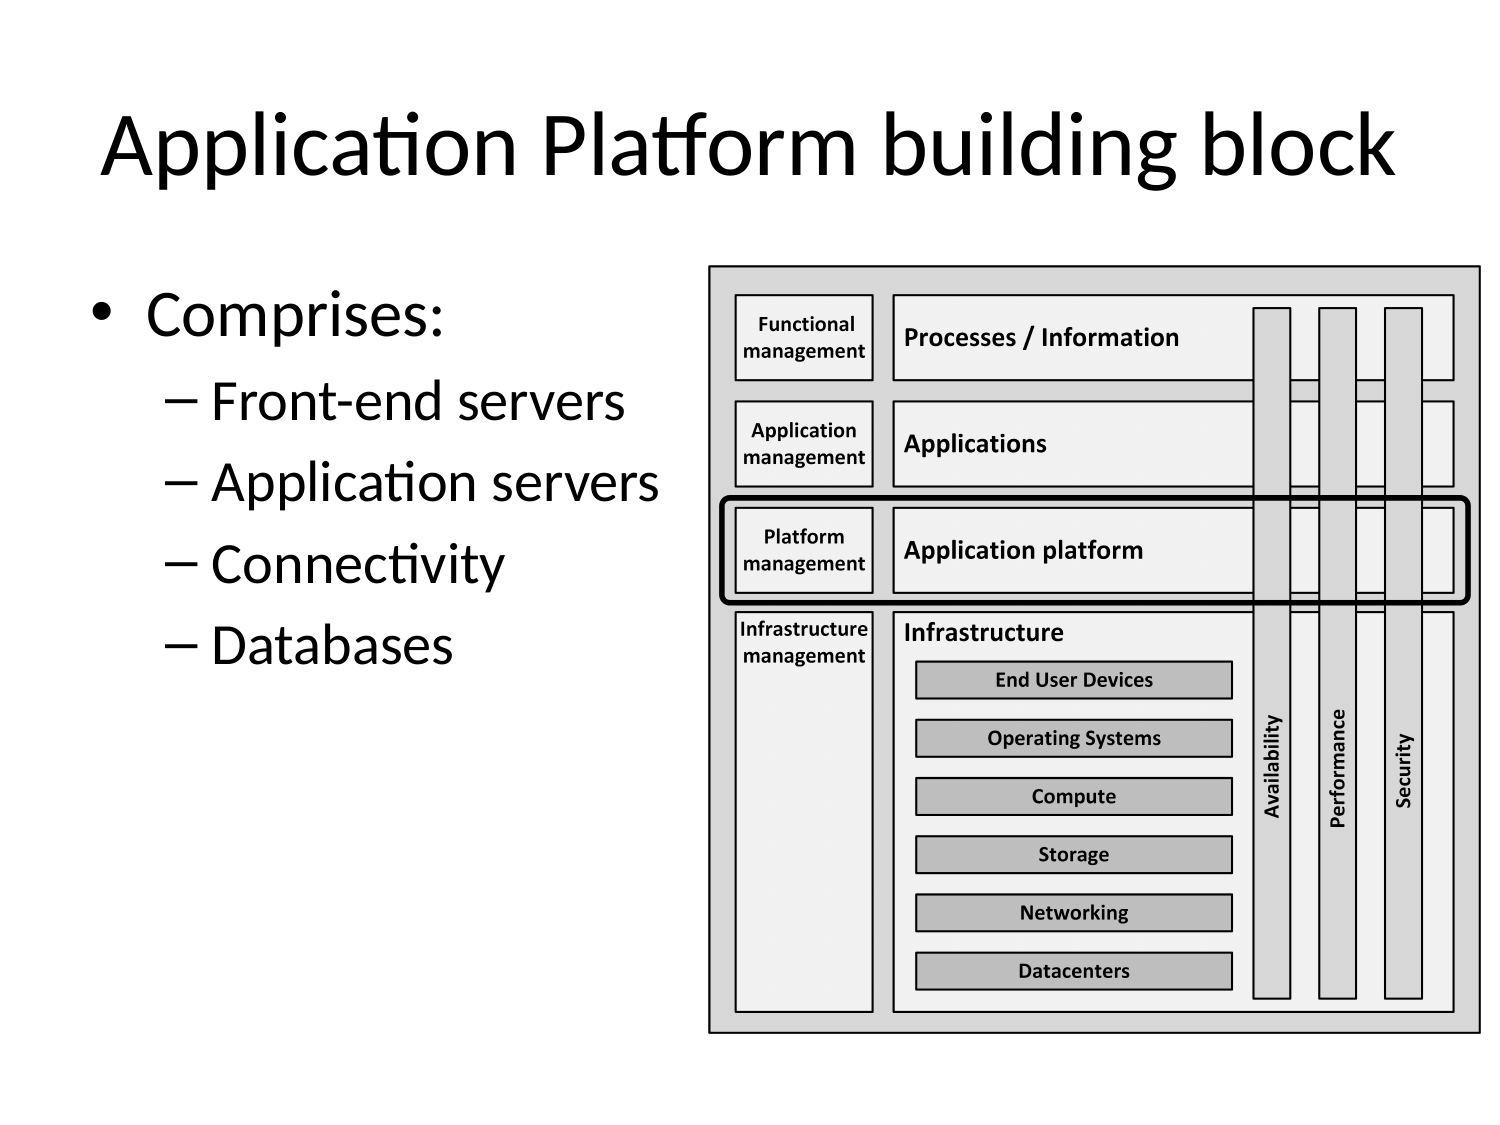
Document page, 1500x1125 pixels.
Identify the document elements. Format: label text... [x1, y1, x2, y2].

picture [708, 265, 1481, 1034]
title Application Platform building block [75, 45, 1425, 233]
list Comprises: Front-end servers Application servers Connectivity Databases [75, 262, 709, 1088]
